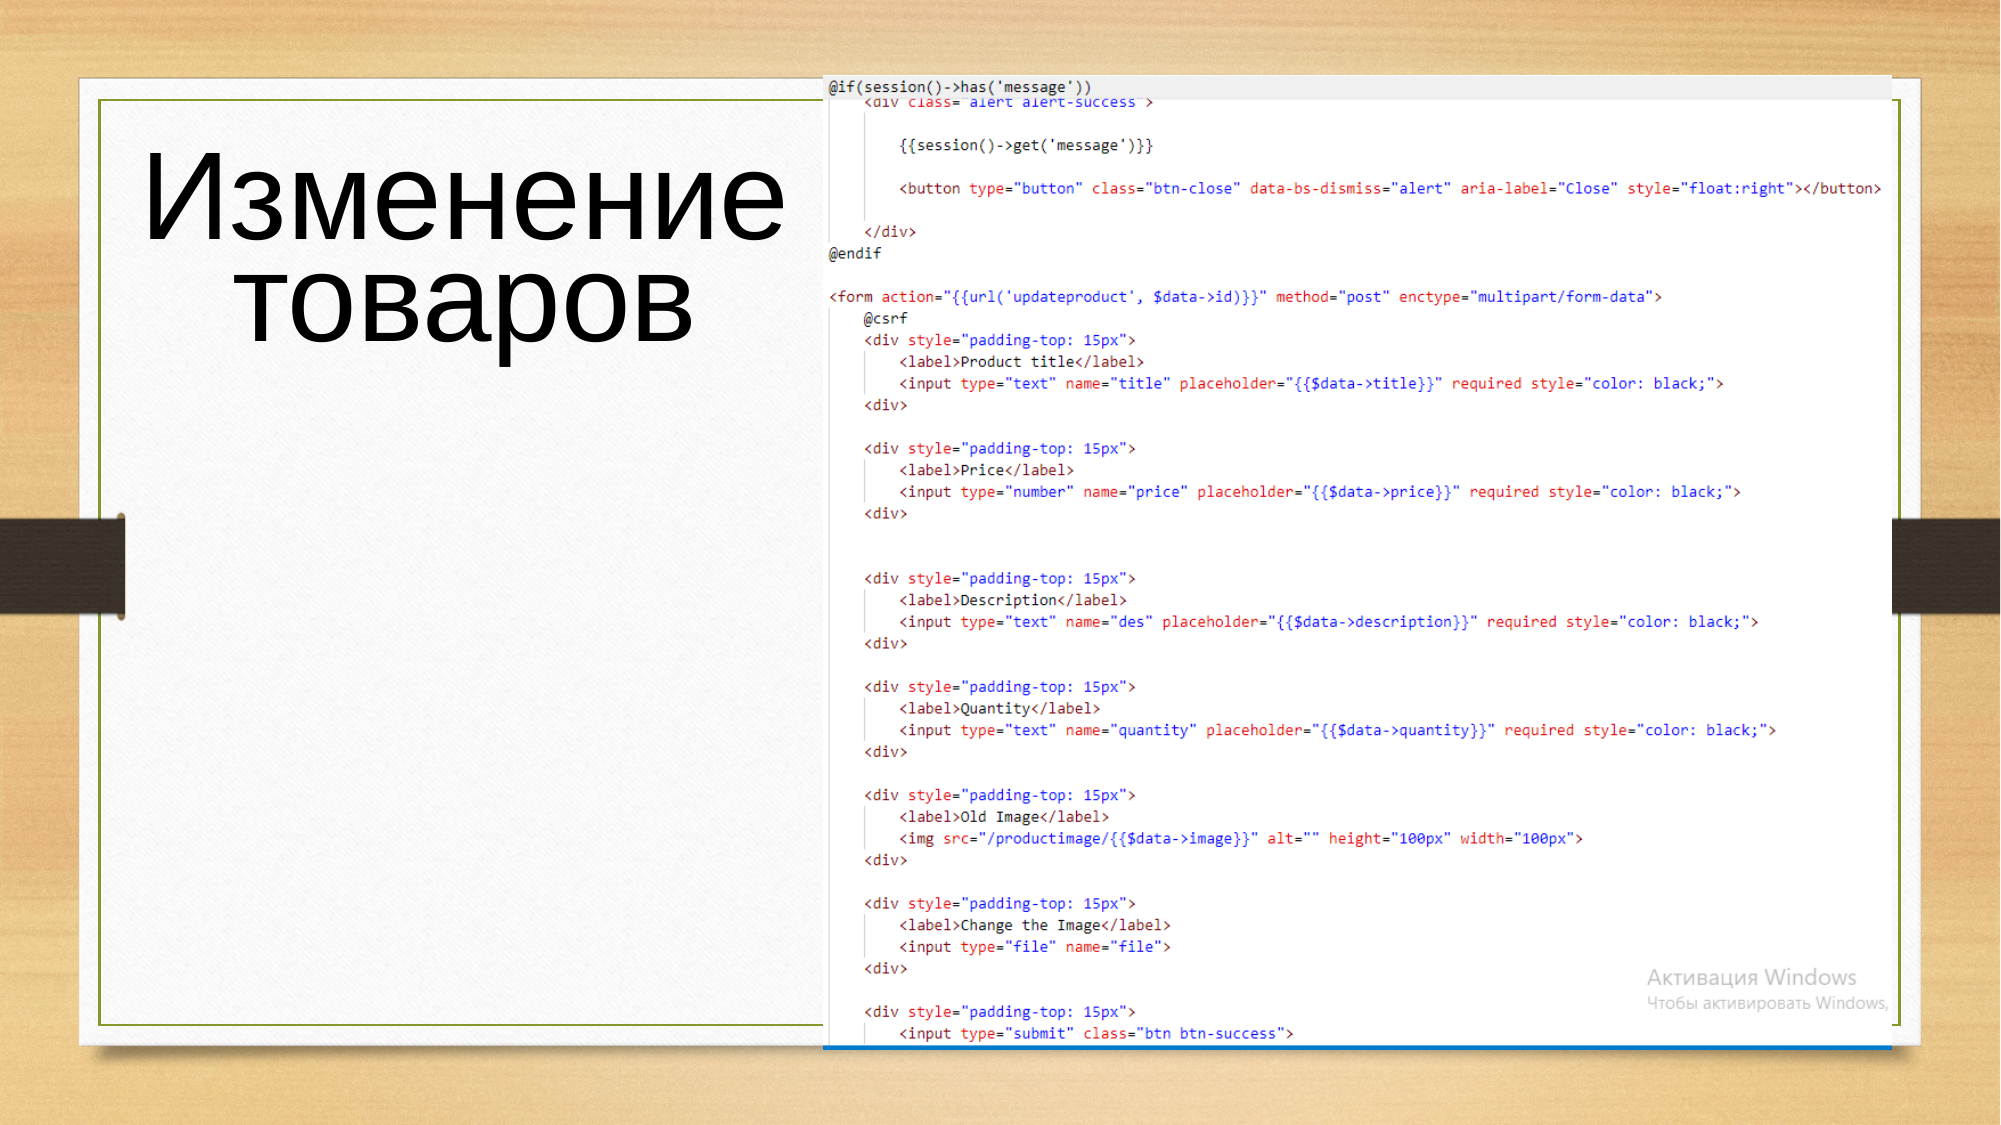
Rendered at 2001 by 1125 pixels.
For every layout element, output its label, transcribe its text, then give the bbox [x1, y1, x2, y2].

picture [0, 0, 2001, 1125]
text_box Изменение товаров [139, 163, 790, 367]
